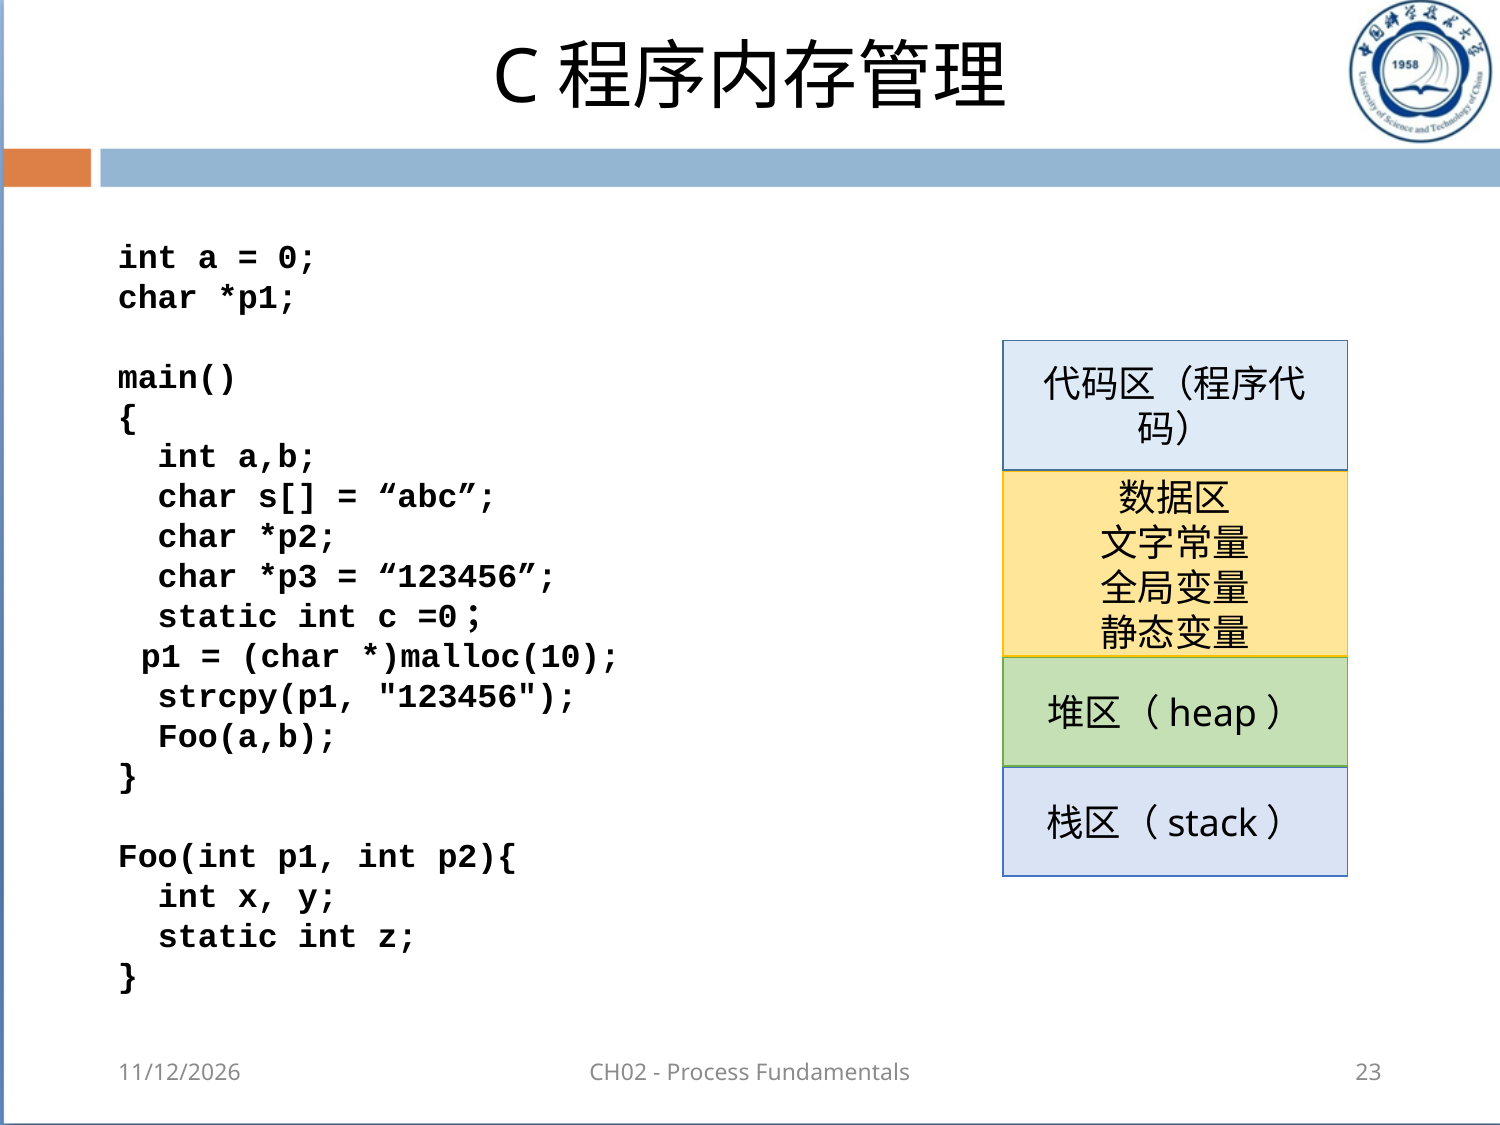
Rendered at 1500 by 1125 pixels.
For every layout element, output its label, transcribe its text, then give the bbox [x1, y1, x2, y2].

title C程序内存管理 [103, 21, 1397, 136]
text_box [1003, 340, 1348, 876]
footer CH02 - Process Fundamentals [496, 1042, 1004, 1103]
slide_number 23 [1059, 1042, 1397, 1103]
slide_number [103, 1042, 441, 1103]
text_box int a = 0; char *p1; main() { int a,b; char s[] = “abc”; char *p2; char *p3 = “123456”; static int c =0； p1 = (char *)malloc(10); strcpy(p1, "123456"); Foo(a,b); } Foo(int p1, int p2){ int x, y; static int z; } [103, 227, 970, 1001]
picture [0, 0, 1500, 1125]
